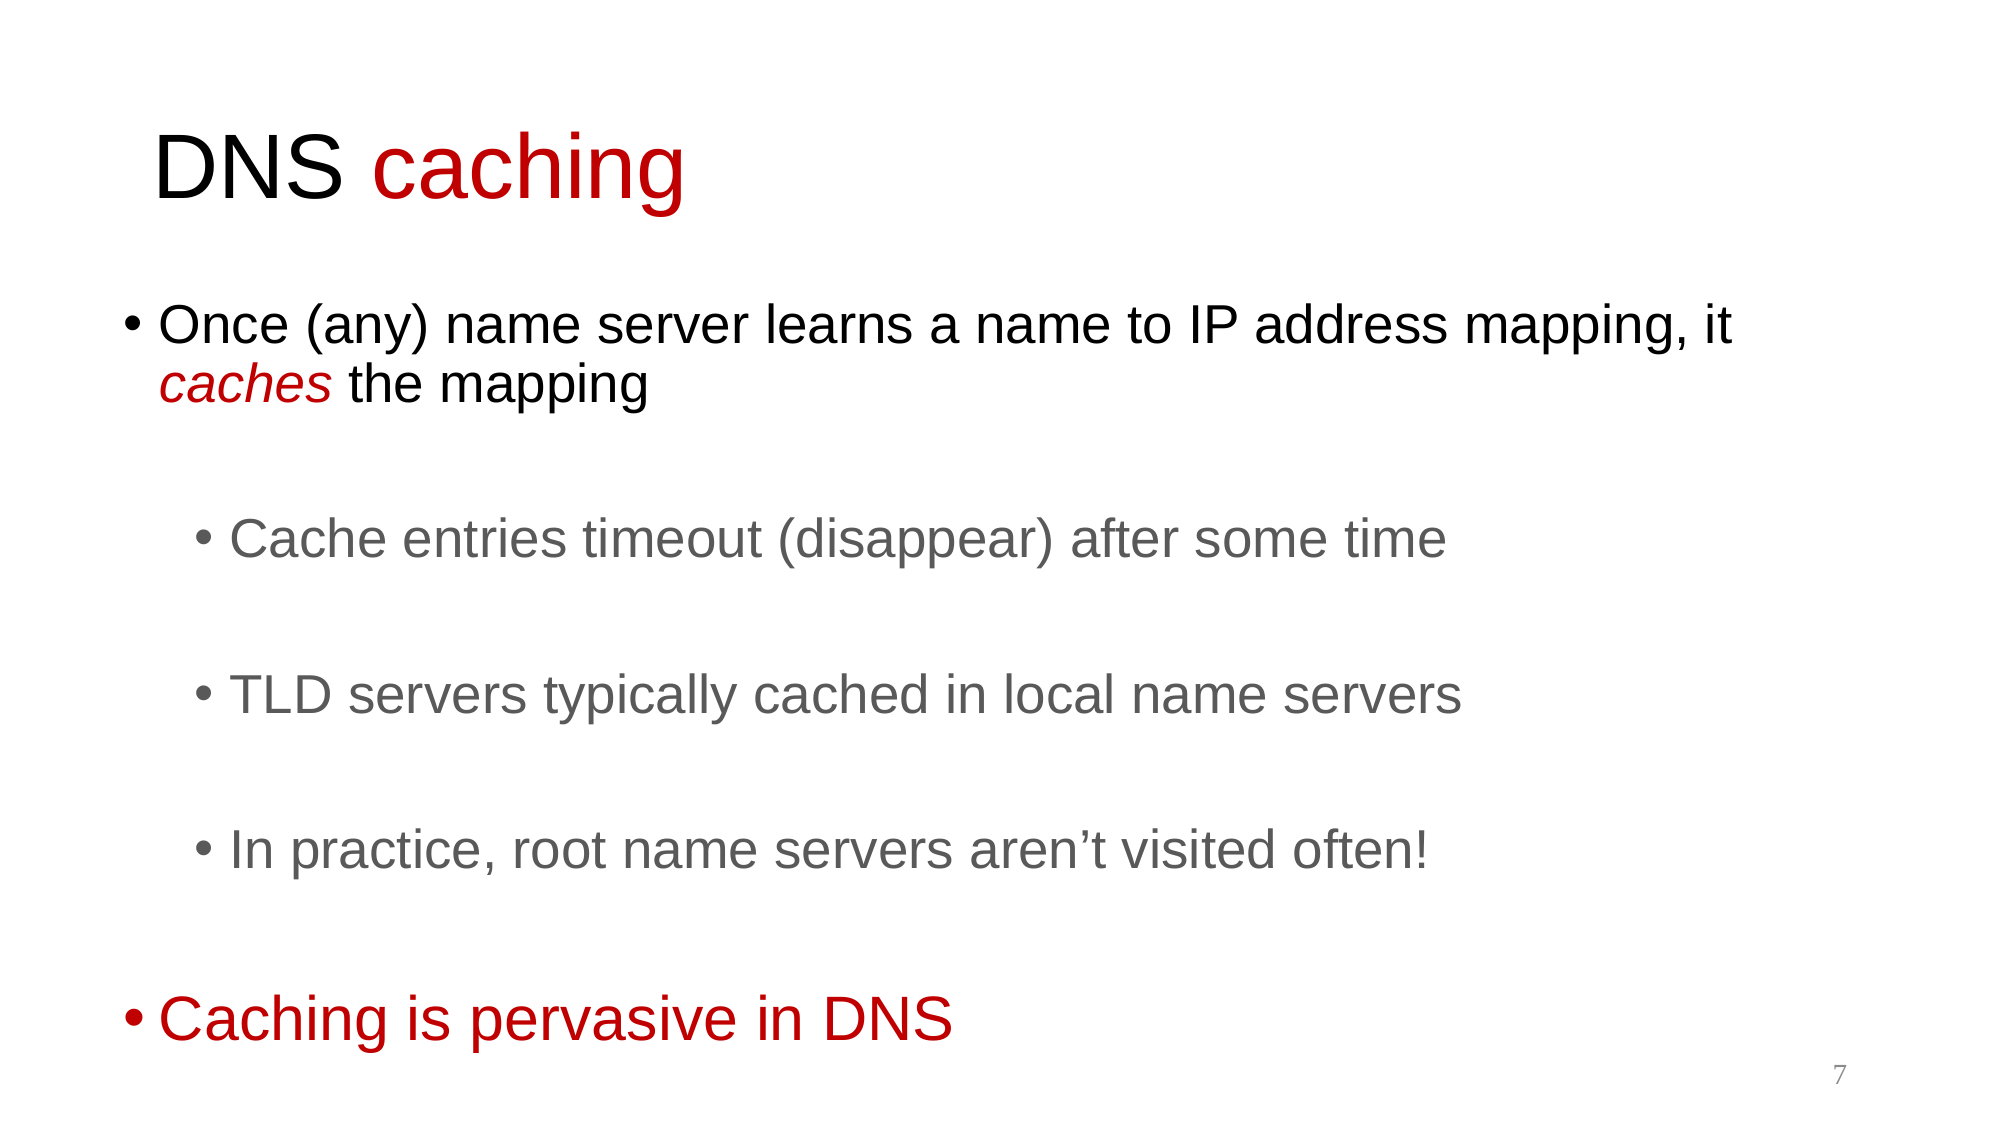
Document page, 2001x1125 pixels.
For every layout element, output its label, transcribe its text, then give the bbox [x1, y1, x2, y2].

list Once (any) name server learns a name to IP address mapping, it caches the mapping Cache entries timeout (disappear) after some time TLD servers typically cached in local name servers In practice, root name servers aren’t visited often! Caching is pervasive in DNS [108, 288, 1878, 1066]
slide_number 7 [1412, 1066, 1863, 1103]
title DNS caching [137, 59, 1863, 278]
